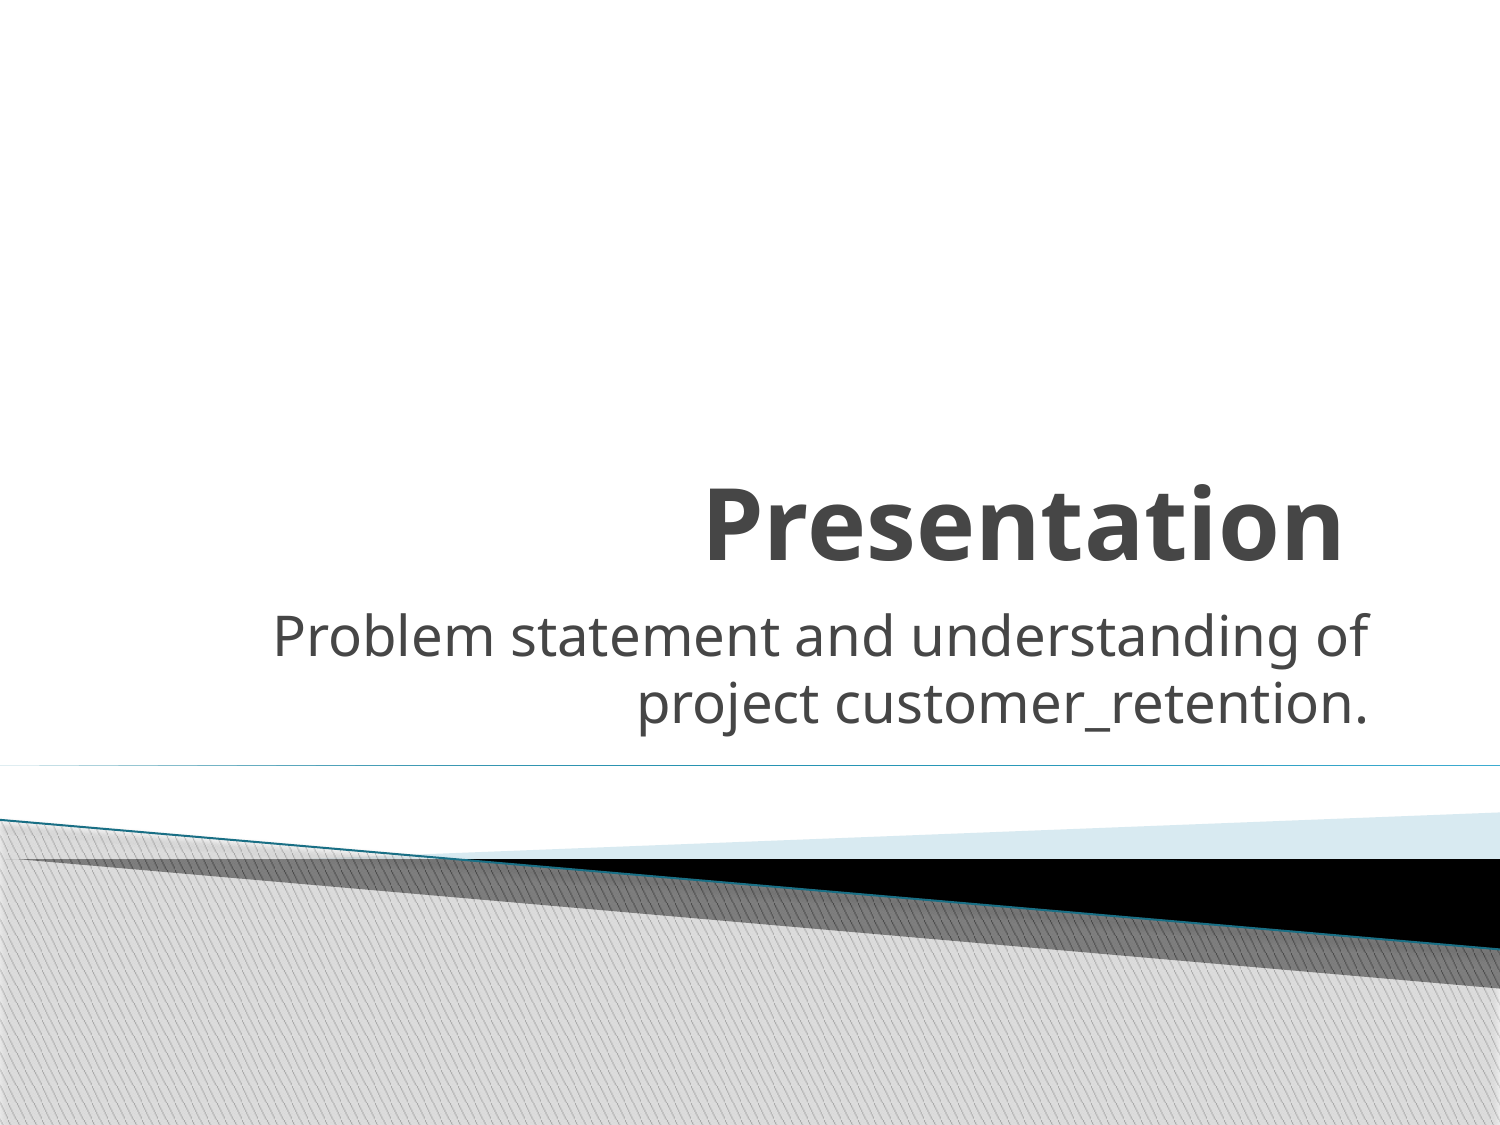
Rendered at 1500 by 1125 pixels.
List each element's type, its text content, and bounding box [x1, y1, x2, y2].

picture [5, 859, 1500, 989]
subtitle Problem statement and understanding of project customer_retention. [112, 592, 1388, 790]
title Presentation [112, 287, 1388, 588]
